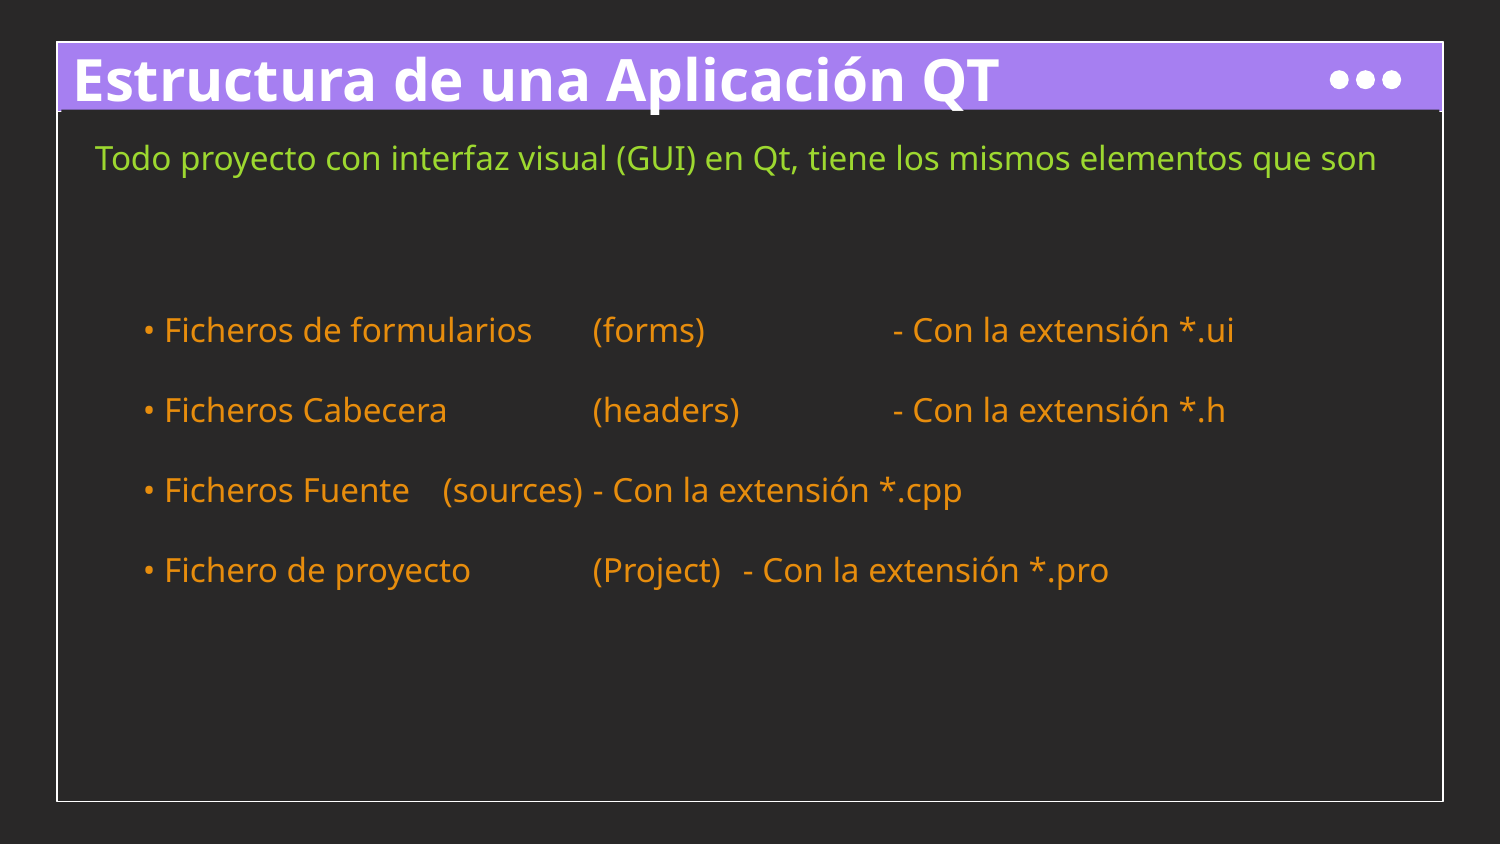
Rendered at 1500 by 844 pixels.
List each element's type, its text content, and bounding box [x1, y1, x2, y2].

title Estructura de una Aplicación QT [57, 27, 1444, 122]
text_box • Ficheros de formularios (forms) - Con la extensión *.ui • Ficheros Cabecera (headers) - Con la extensión *.h • Ficheros Fuente (sources) - Con la extensión *.cpp • Fichero de proyecto (Project) - Con la extensión *.pro [128, 302, 1374, 597]
text_box Todo proyecto con interfaz visual (GUI) en Qt, tiene los mismos elementos que son [80, 129, 1422, 185]
text_box [59, 122, 1442, 800]
